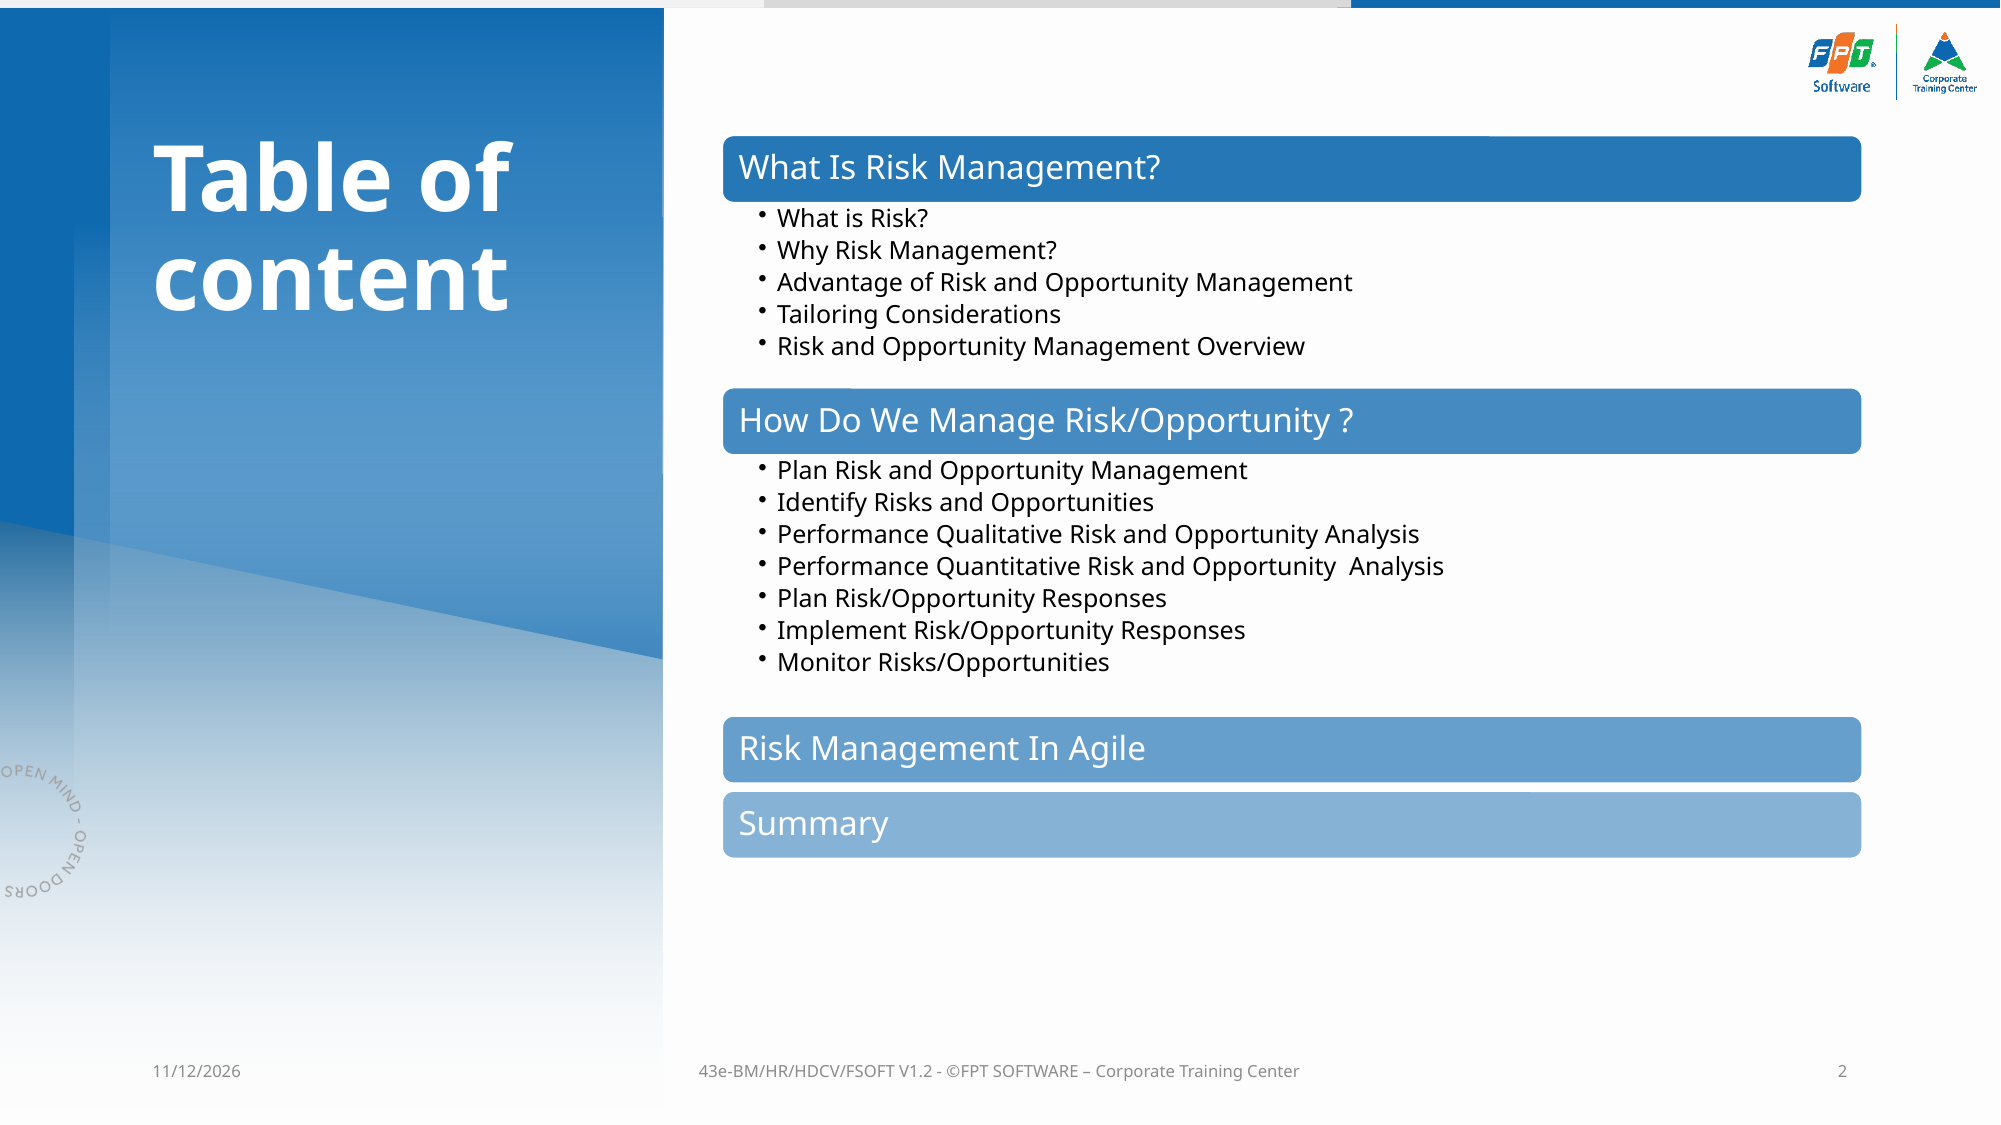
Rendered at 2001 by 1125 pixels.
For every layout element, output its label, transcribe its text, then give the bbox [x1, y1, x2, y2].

title Table of content [137, 75, 663, 338]
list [722, 110, 1863, 883]
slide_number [137, 1042, 588, 1103]
picture [1808, 24, 1977, 100]
footer 43e-BM/HR/HDCV/FSOFT V1.2 - ©FPT SOFTWARE – Corporate Training Center [662, 1042, 1338, 1103]
slide_number 2 [1412, 1042, 1863, 1103]
